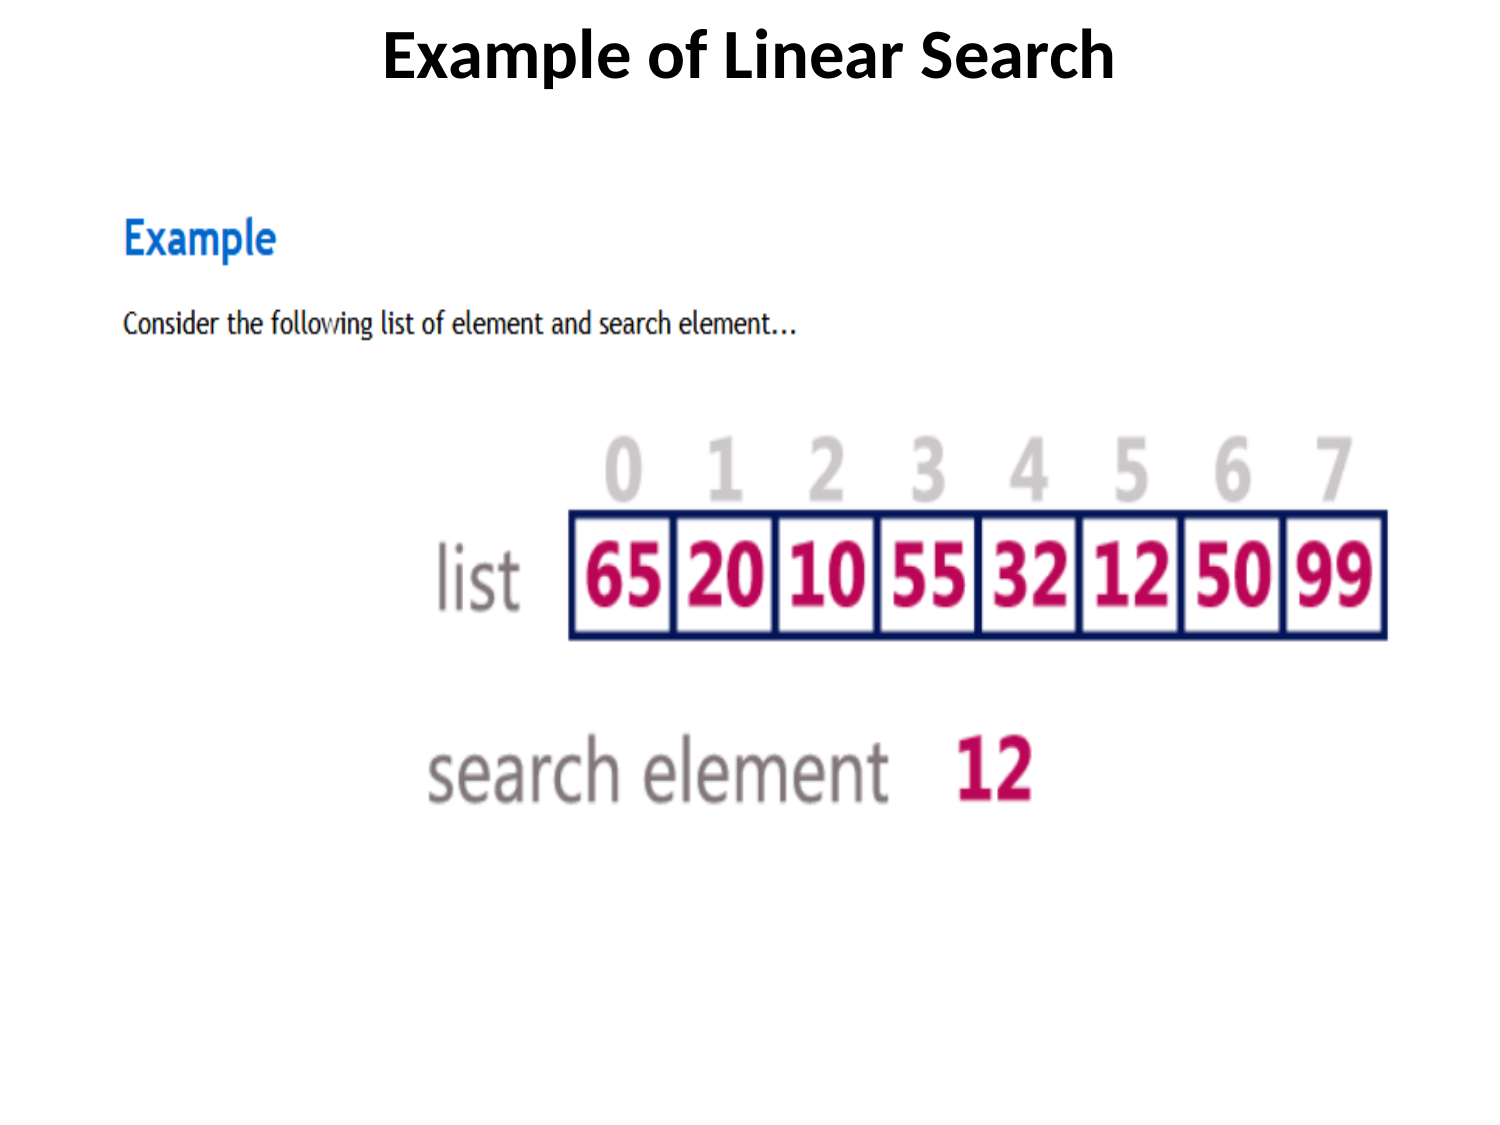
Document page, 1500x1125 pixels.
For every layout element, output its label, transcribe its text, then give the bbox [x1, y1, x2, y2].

title Example of Linear Search [0, 0, 1500, 100]
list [99, 199, 1451, 851]
